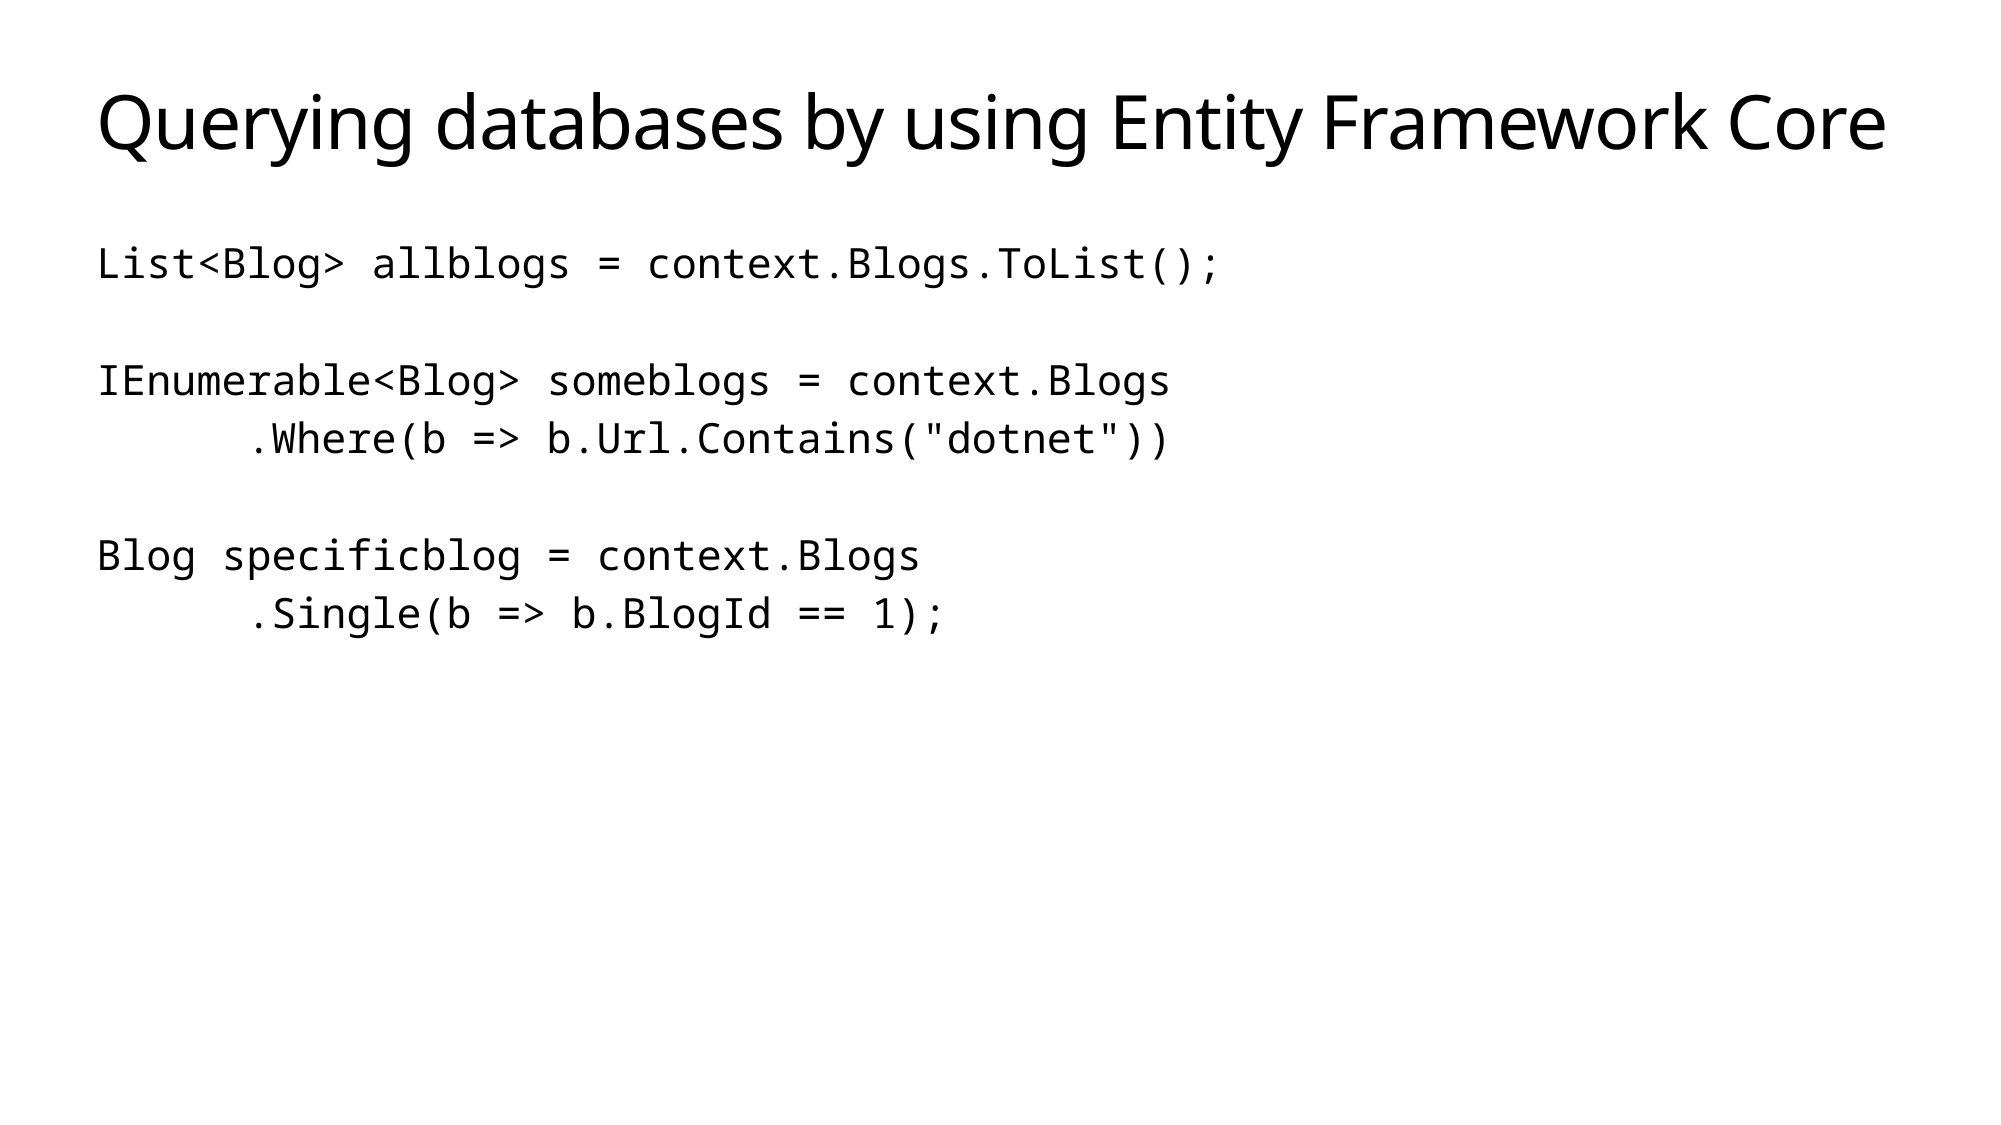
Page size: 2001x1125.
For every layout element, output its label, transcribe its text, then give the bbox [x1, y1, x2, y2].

title Querying databases by using Entity Framework Core [96, 75, 1904, 166]
list List<Blog> allblogs = context.Blogs.ToList(); IEnumerable<Blog> someblogs = context.Blogs .Where(b => b.Url.Contains("dotnet")) Blog specificblog = context.Blogs .Single(b => b.BlogId == 1); [96, 237, 1904, 652]
